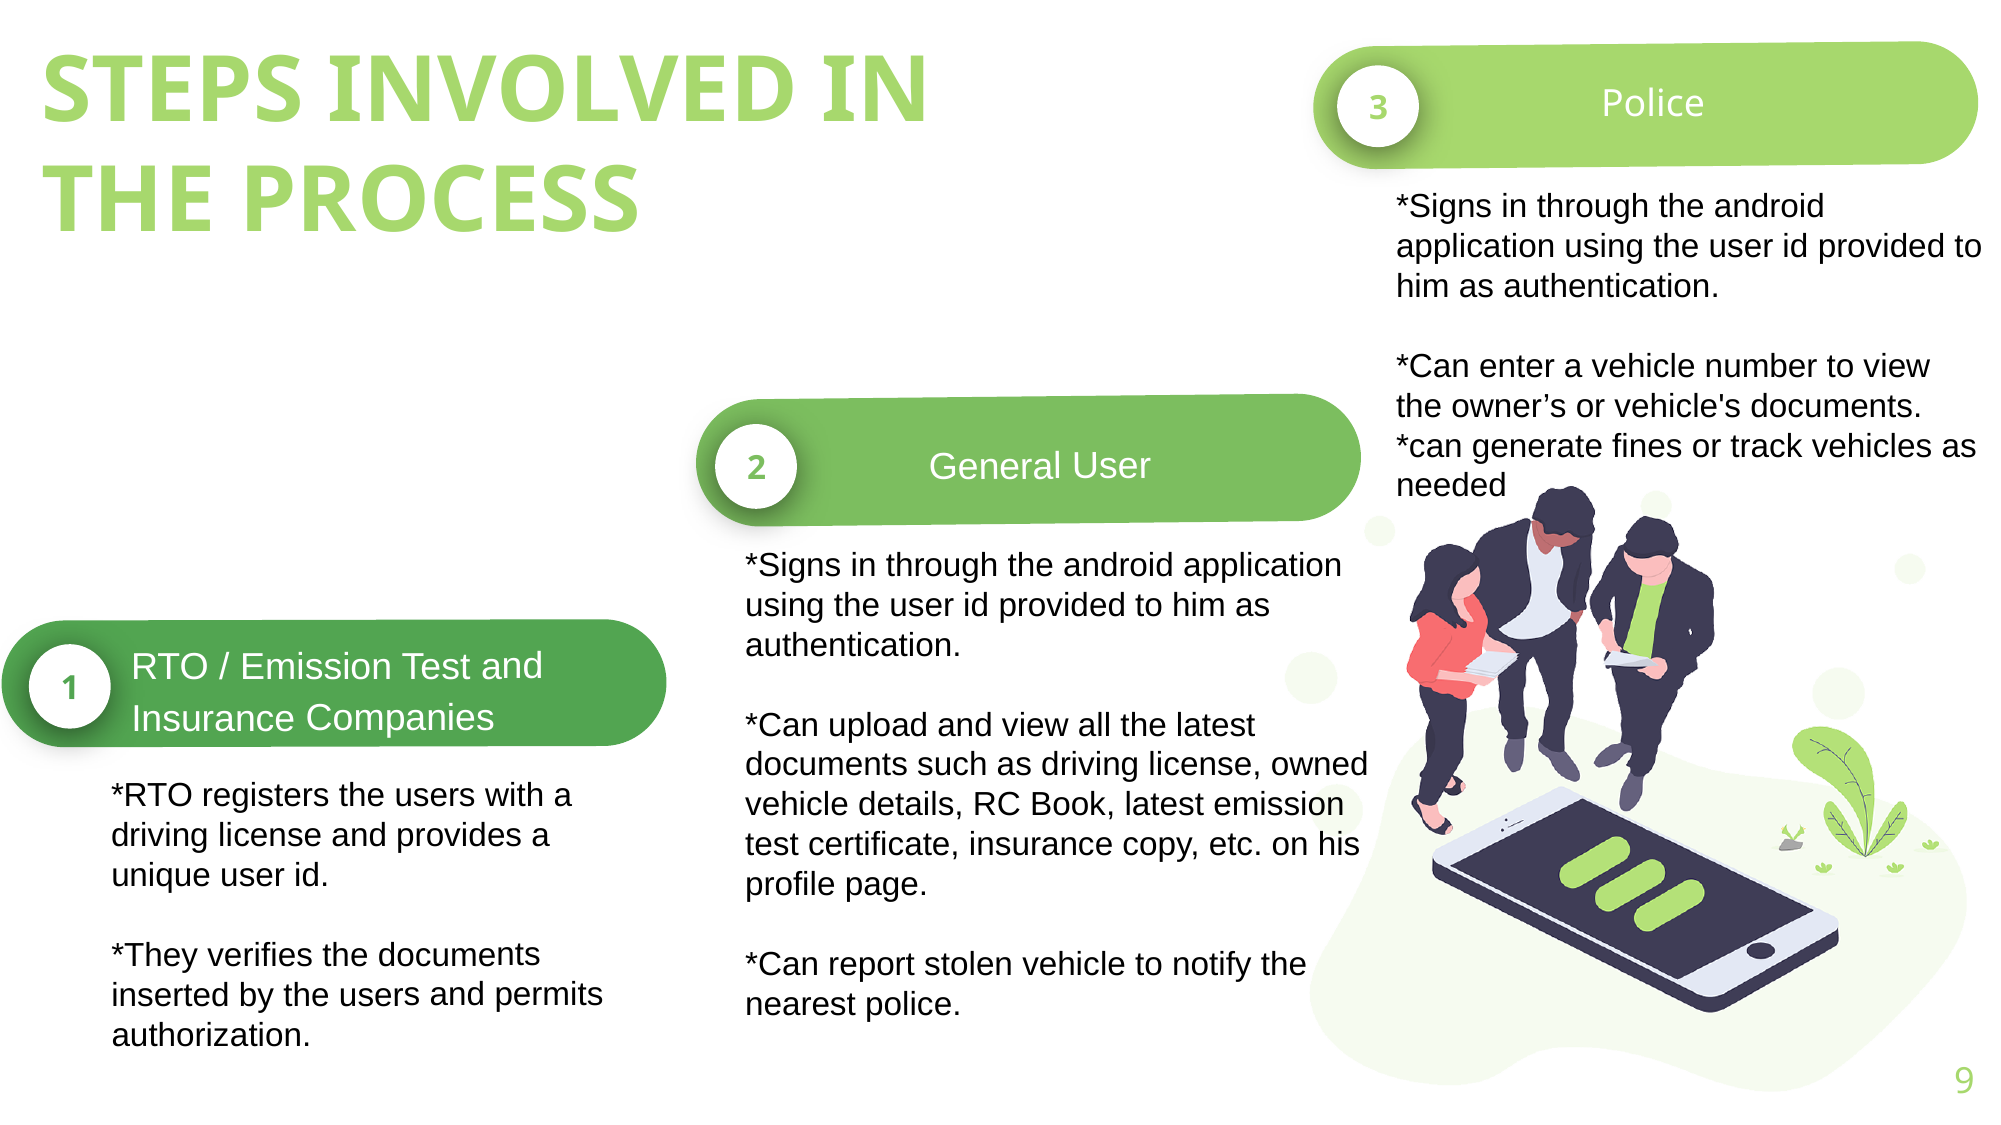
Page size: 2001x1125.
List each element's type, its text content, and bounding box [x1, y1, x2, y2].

text_box *Signs in through the android application using the user id provided to him as authentication. *Can upload and view all the latest documents such as driving license, owned vehicle details, RC Book, latest emission test certificate, insurance copy, etc. on his profile page. *Can report stolen vehicle to notify the nearest police. [730, 535, 1388, 1030]
title STEPS INVOLVED IN THE PROCESS [41, 14, 1050, 251]
picture [1284, 486, 1967, 1092]
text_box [1248, 23, 2000, 370]
text_box *Signs in through the android application using the user id provided to him as authentication. *Can enter a vehicle number to view the owner’s or vehicle's documents. *can generate fines or track vehicles as needed [1381, 378, 2000, 511]
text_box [633, 375, 1316, 680]
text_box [0, 624, 682, 921]
slide_number 9 [1854, 1038, 1975, 1125]
